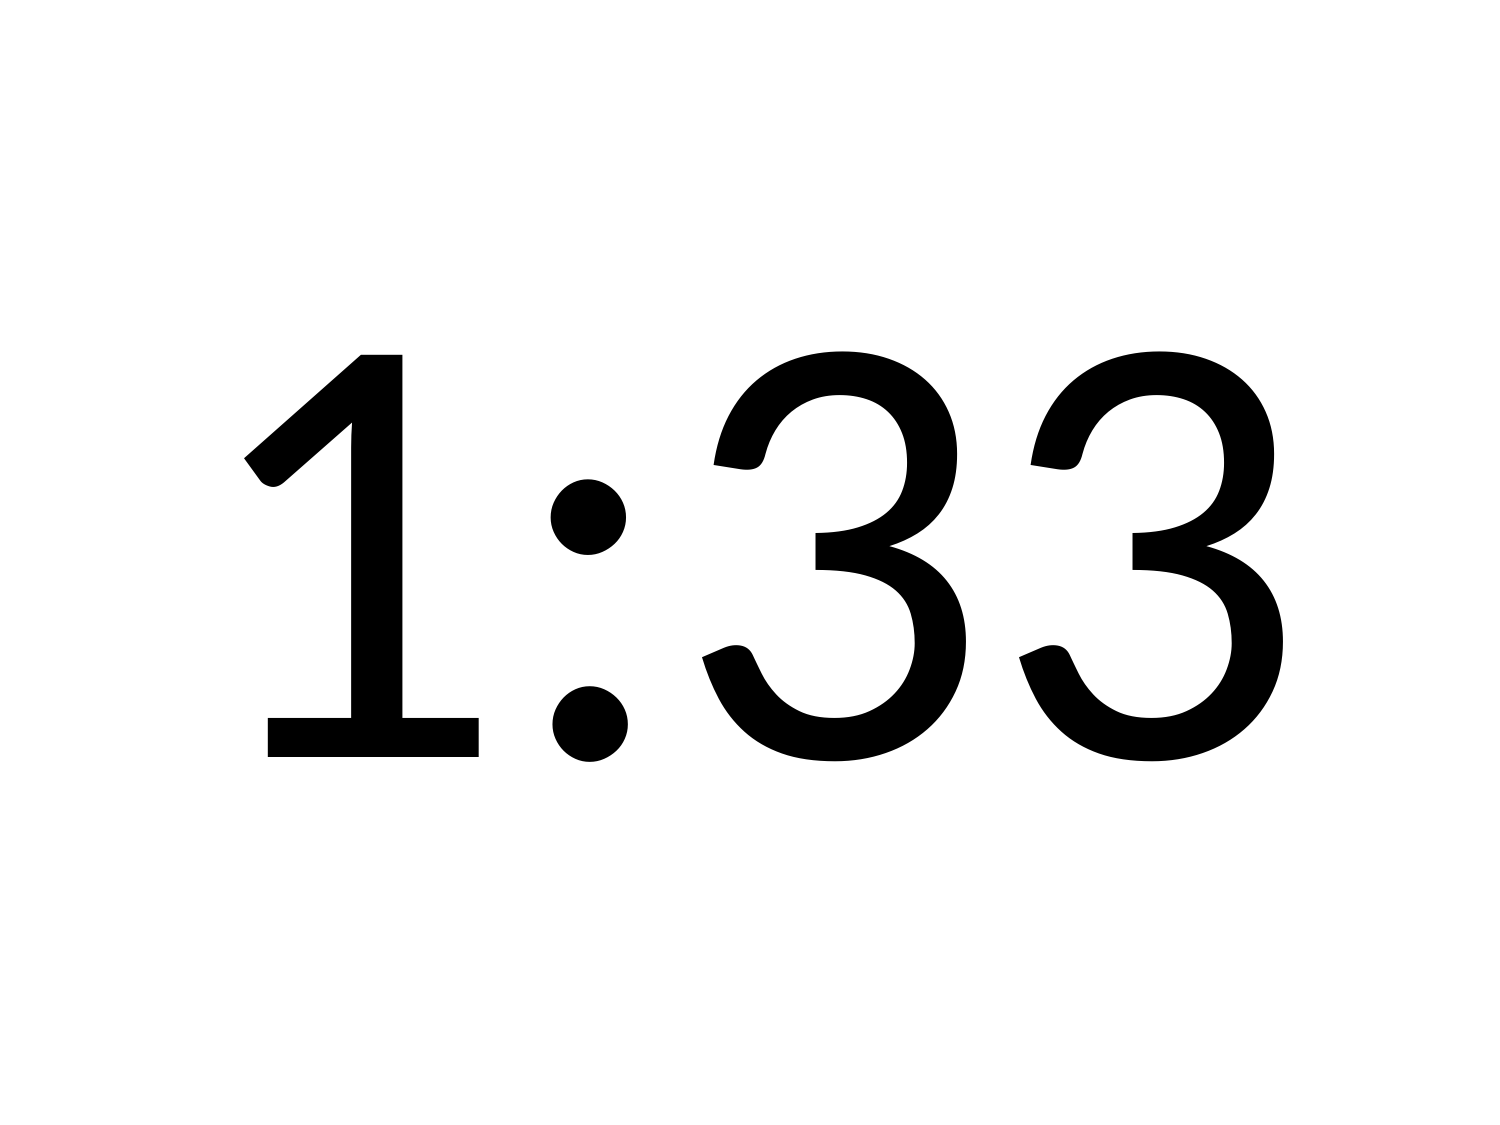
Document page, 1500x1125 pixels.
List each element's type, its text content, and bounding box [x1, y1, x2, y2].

text_box 1:33 [112, 125, 1388, 941]
